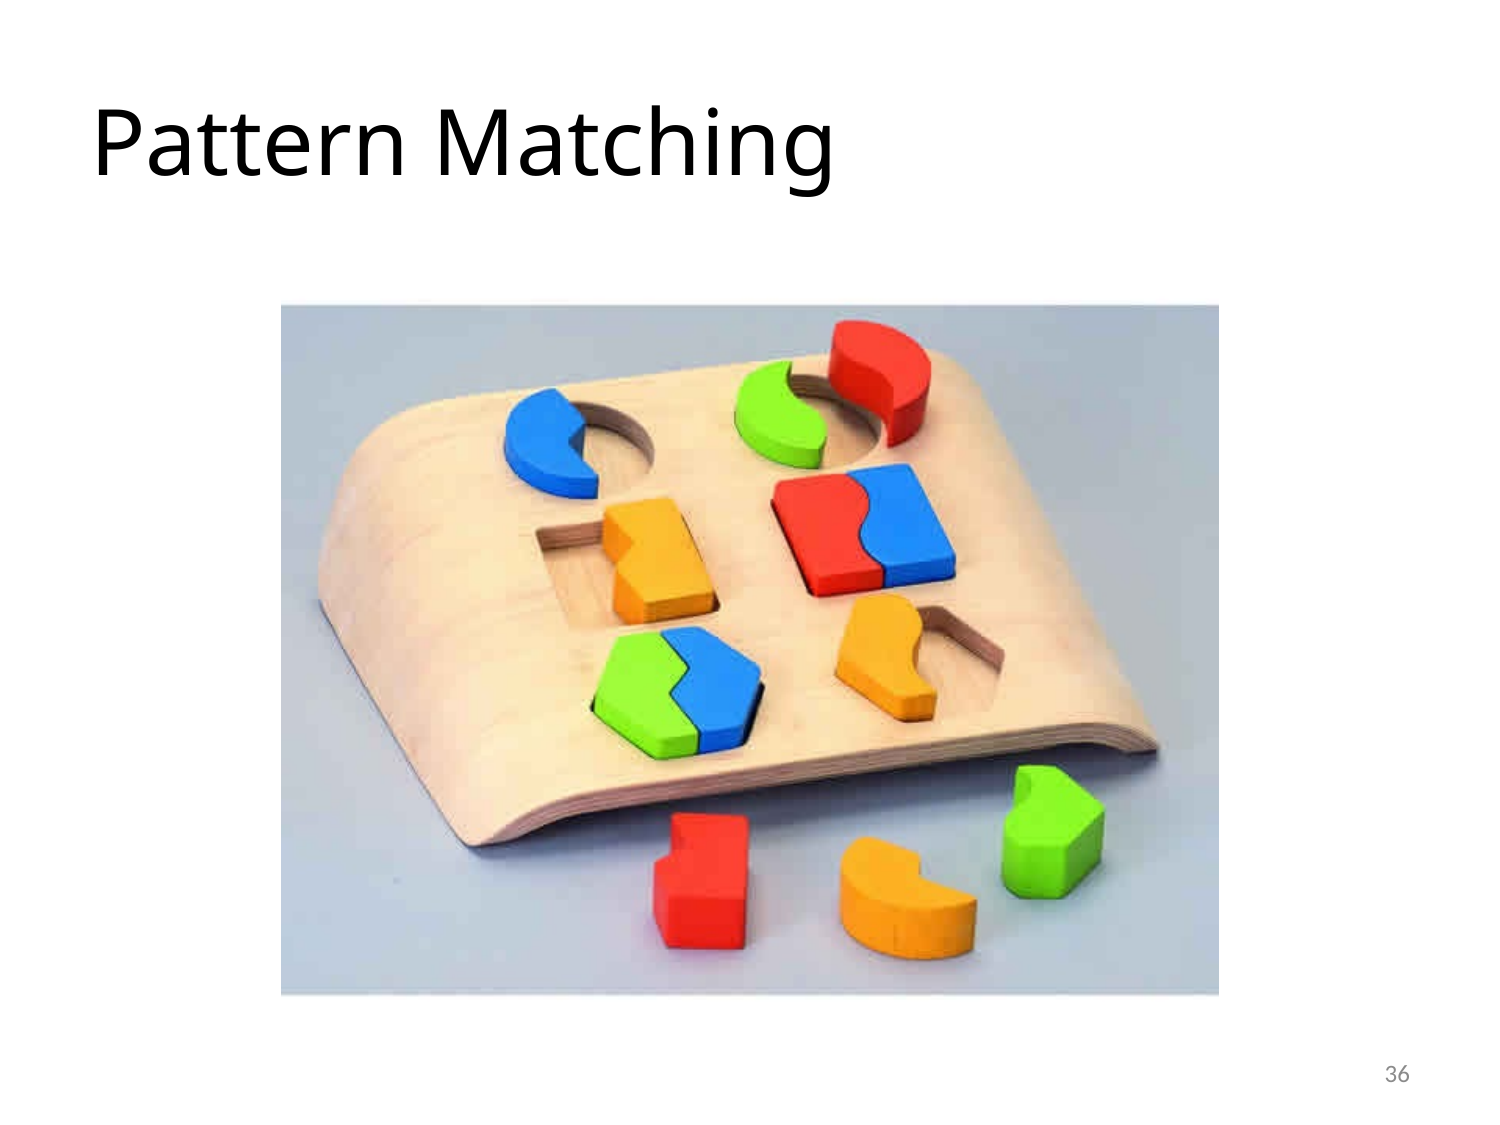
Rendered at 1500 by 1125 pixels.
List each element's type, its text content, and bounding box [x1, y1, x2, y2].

slide_number 36 [1074, 1042, 1425, 1103]
picture [281, 274, 1219, 1026]
title Pattern Matching [75, 45, 1425, 233]
